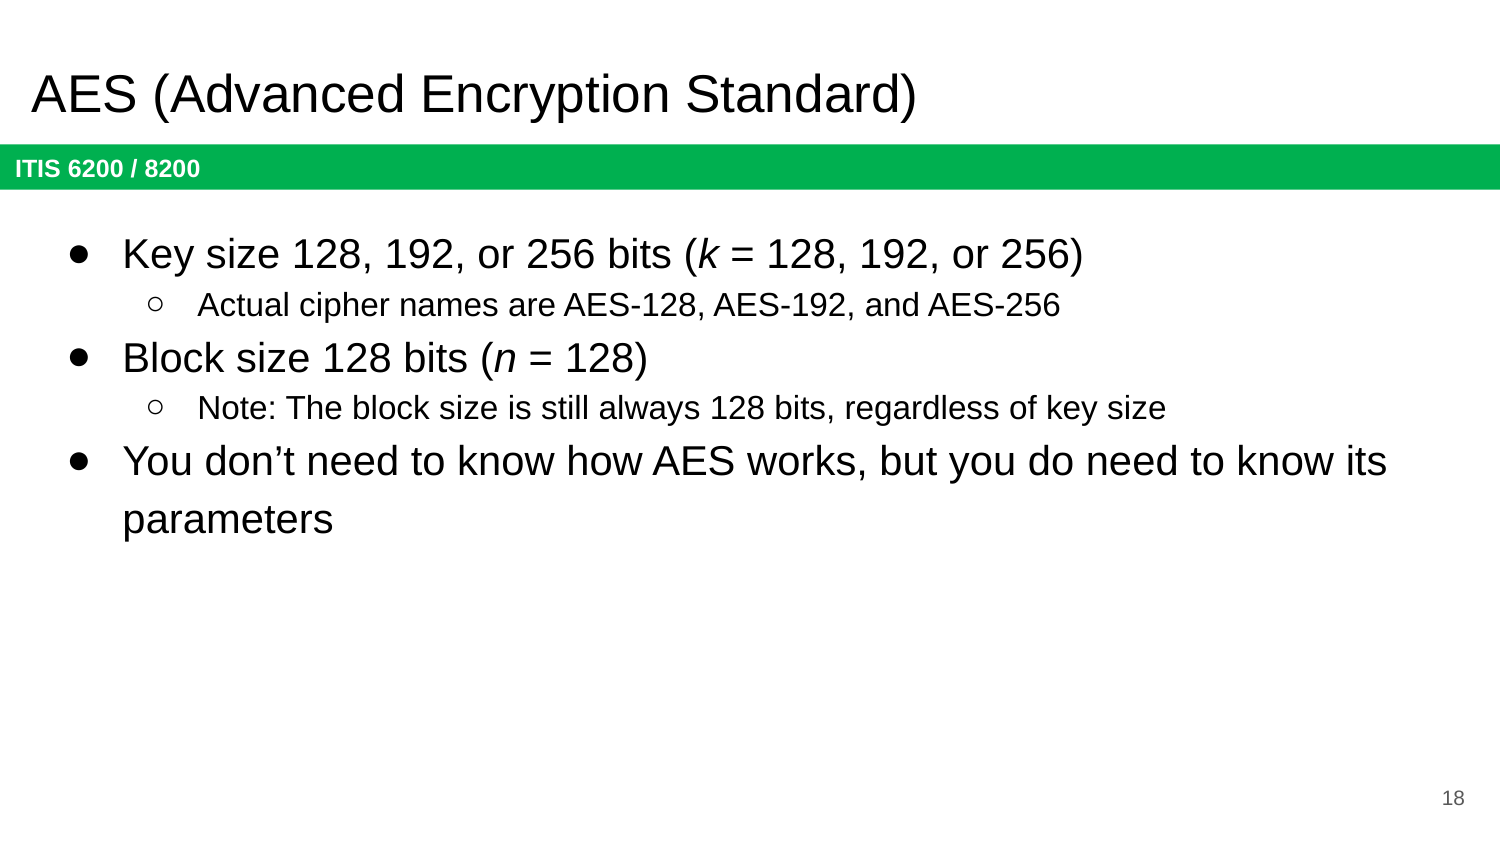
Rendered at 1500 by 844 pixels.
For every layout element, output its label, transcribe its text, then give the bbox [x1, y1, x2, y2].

title AES (Advanced Encryption Standard) [16, 44, 1415, 139]
list Key size 128, 192, or 256 bits (k = 128, 192, or 256) Actual cipher names are AES-128, AES-192, and AES-256 Block size 128 bits (n = 128) Note: The block size is still always 128 bits, regardless of key size You don’t need to know how AES works, but you do need to know its parameters [32, 204, 1431, 823]
slide_number 18 [1389, 764, 1480, 830]
